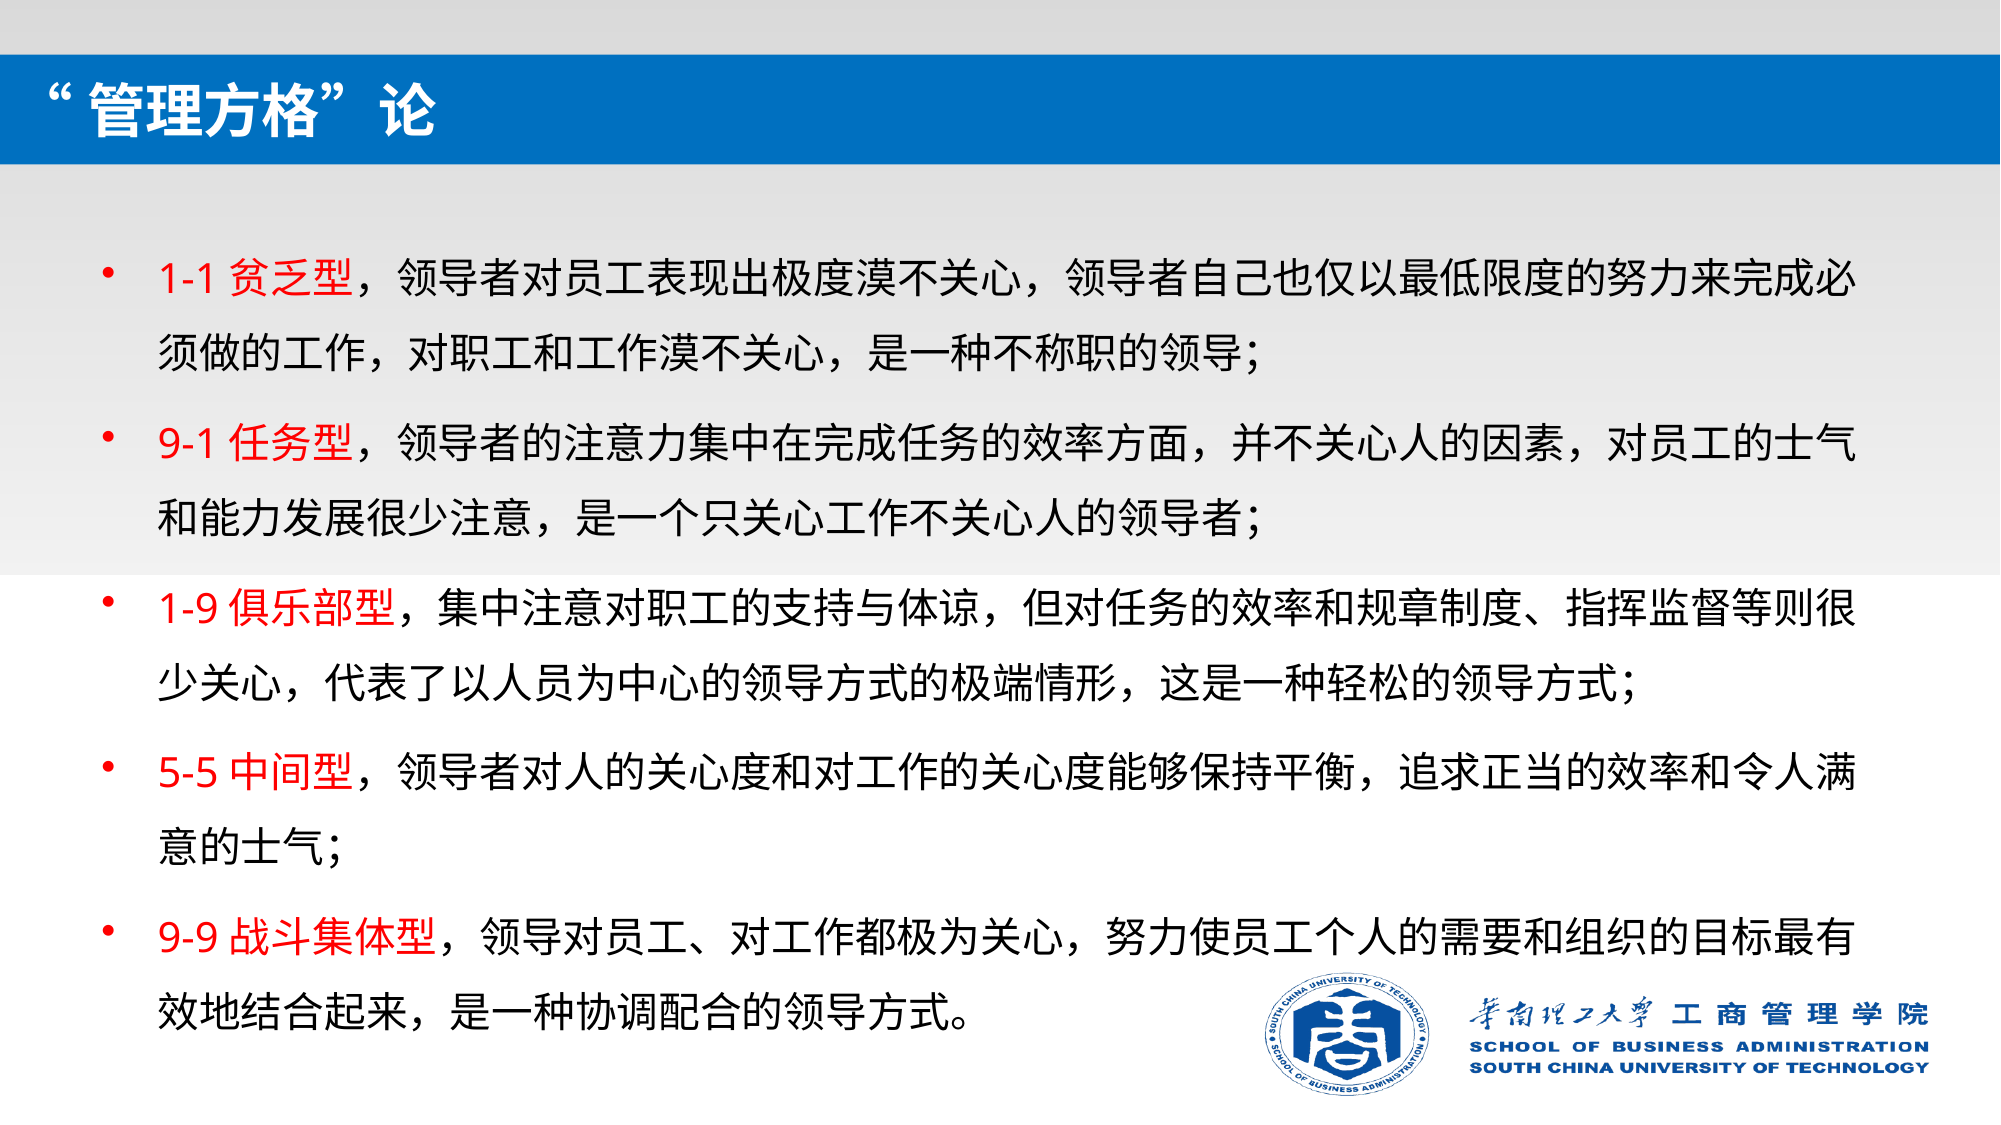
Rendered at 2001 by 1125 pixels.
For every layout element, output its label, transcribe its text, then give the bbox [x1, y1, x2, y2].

title “管理方格”论 [0, 54, 2000, 165]
list 1-1贫乏型，领导者对员工表现出极度漠不关心，领导者自己也仅以最低限度的努力来完成必须做的工作，对职工和工作漠不关心，是一种不称职的领导； 9-1任务型，领导者的注意力集中在完成任务的效率方面，并不关心人的因素，对员工的士气和能力发展很少注意，是一个只关心工作不关心人的领导者； 1-9俱乐部型，集中注意对职工的支持与体谅，但对任务的效率和规章制度、指挥监督等则很少关心，代表了以人员为中心的领导方式的极端情形，这是一种轻松的领导方式； 5-5中间型，领导者对人的关心度和对工作的关心度能够保持平衡，追求正当的效率和令人满意的士气； 9-9战斗集体型，领导对员工、对工作都极为关心，努力使员工个人的需要和组织的目标最有效地结合起来，是一种协调配合的领导方式。 [86, 219, 1898, 1006]
picture [1241, 941, 1961, 1125]
